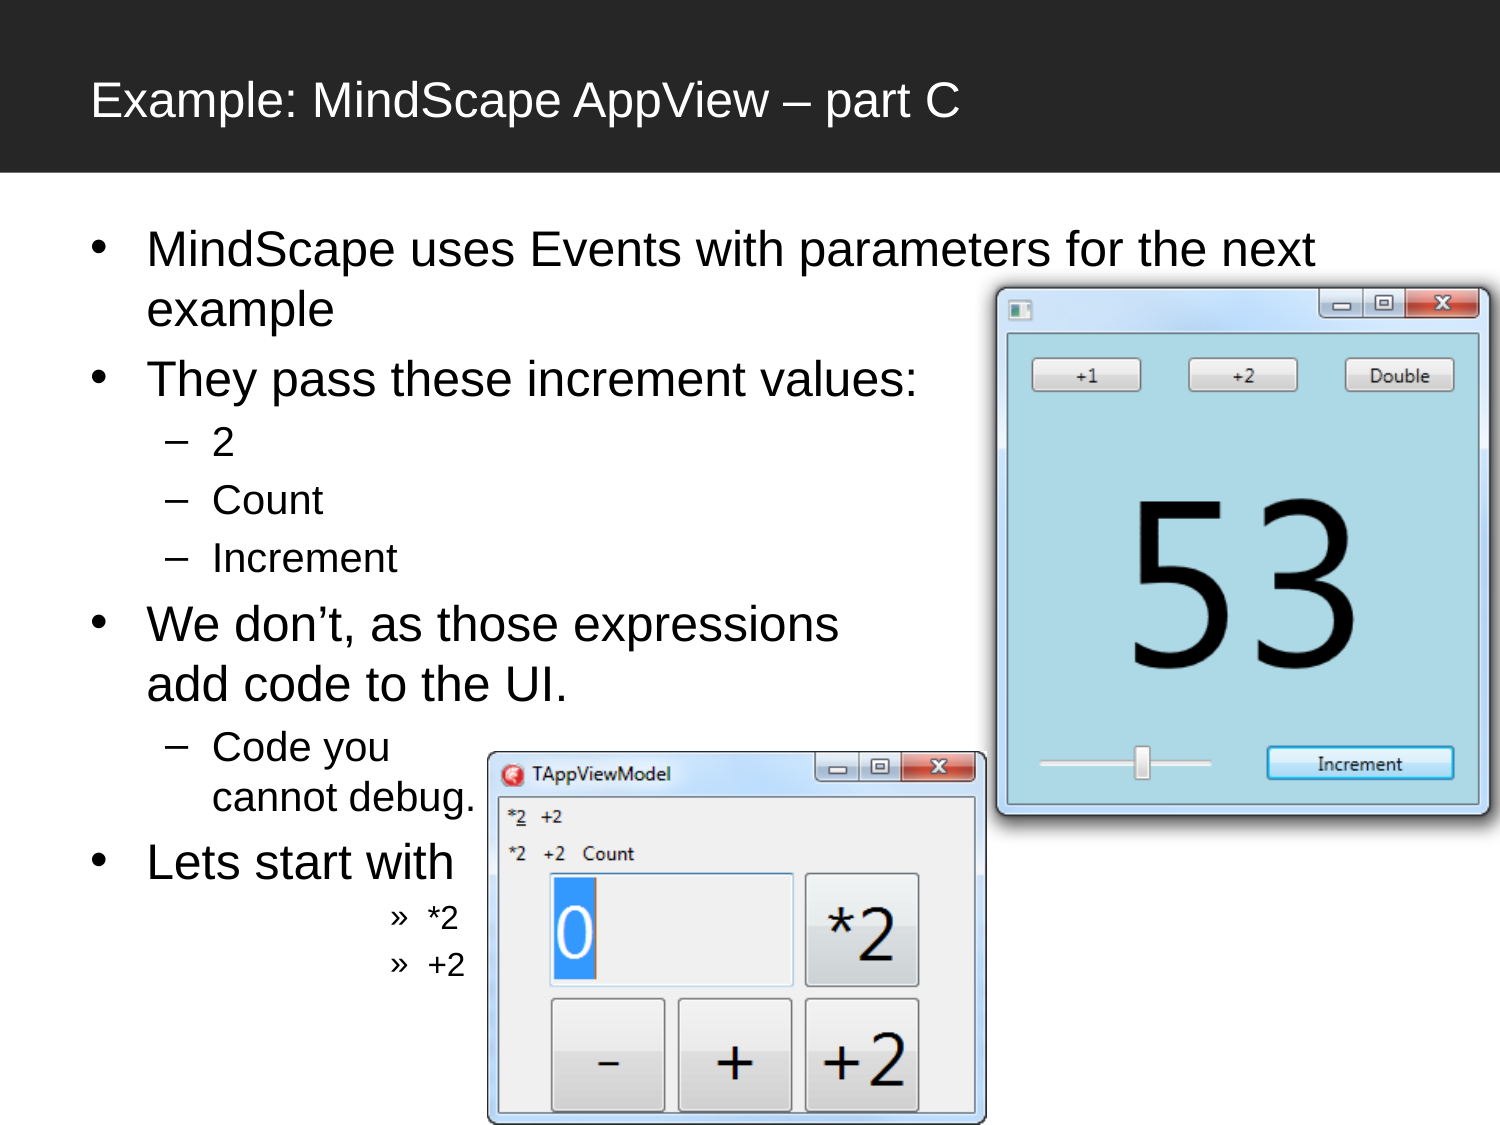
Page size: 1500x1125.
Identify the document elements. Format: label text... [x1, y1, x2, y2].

list MindScape uses Events with parameters for the next example They pass these increment values: 2 Count Increment We don’t, as those expressions add code to the UI. Code you cannot debug. Lets start with *2 +2 [75, 208, 1425, 1125]
picture [487, 266, 1500, 1125]
title Example: MindScape AppView – part C [75, 0, 1425, 135]
